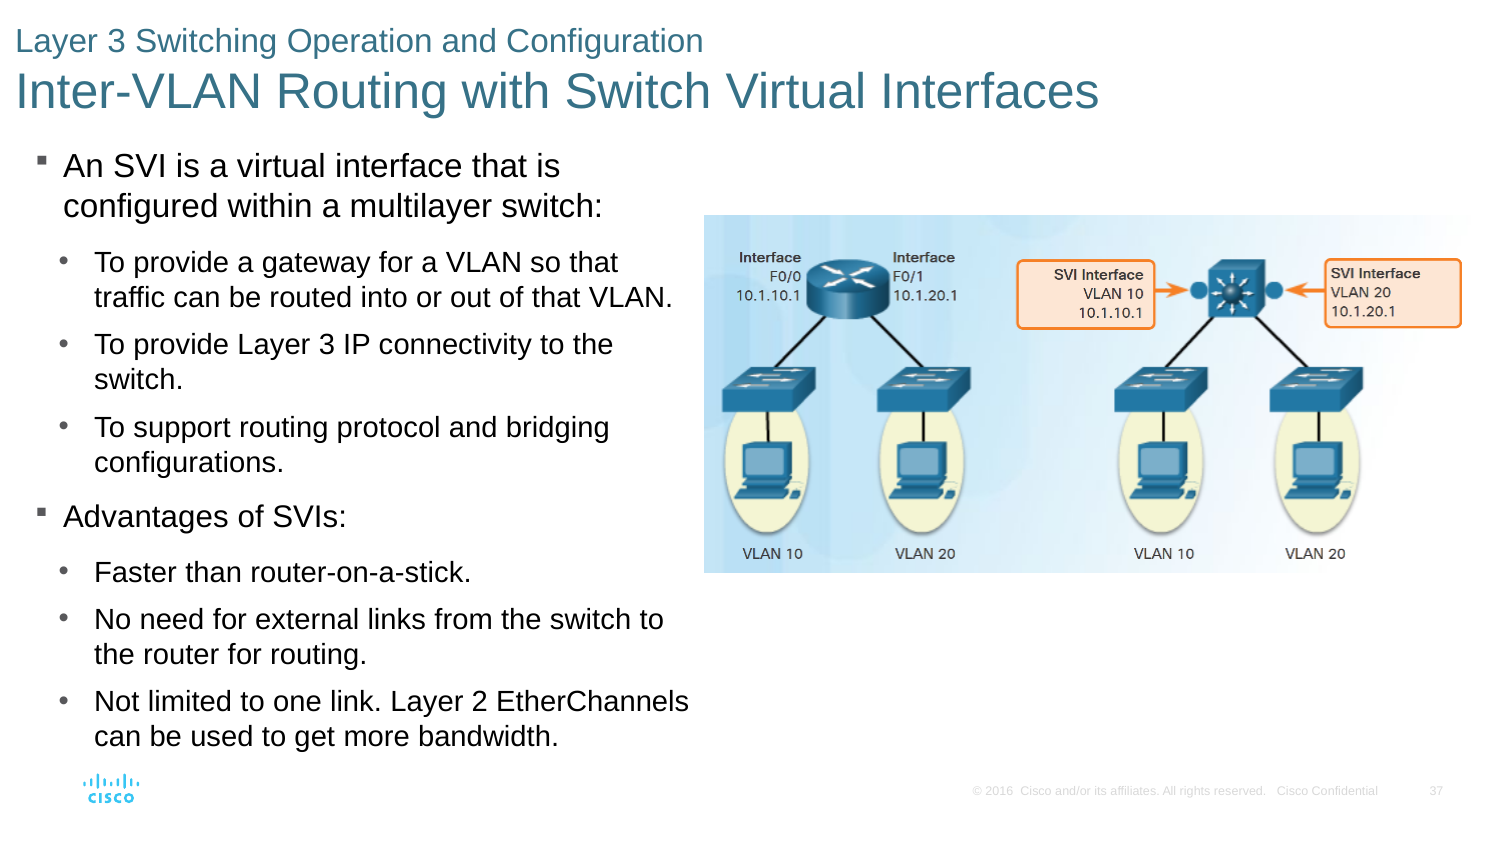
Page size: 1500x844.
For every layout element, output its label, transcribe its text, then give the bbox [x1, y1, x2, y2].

list An SVI is a virtual interface that is configured within a multilayer switch: To provide a gateway for a VLAN so that traffic can be routed into or out of that VLAN. To provide Layer 3 IP connectivity to the switch. To support routing protocol and bridging configurations. Advantages of SVIs: Faster than router-on-a-stick. No need for external links from the switch to the router for routing. Not limited to one link. Layer 2 EtherChannels can be used to get more bandwidth. [20, 136, 722, 777]
title Layer 3 Switching Operation and Configuration Inter-VLAN Routing with Switch Virtual Interfaces [0, 6, 1500, 131]
picture [704, 215, 1471, 574]
